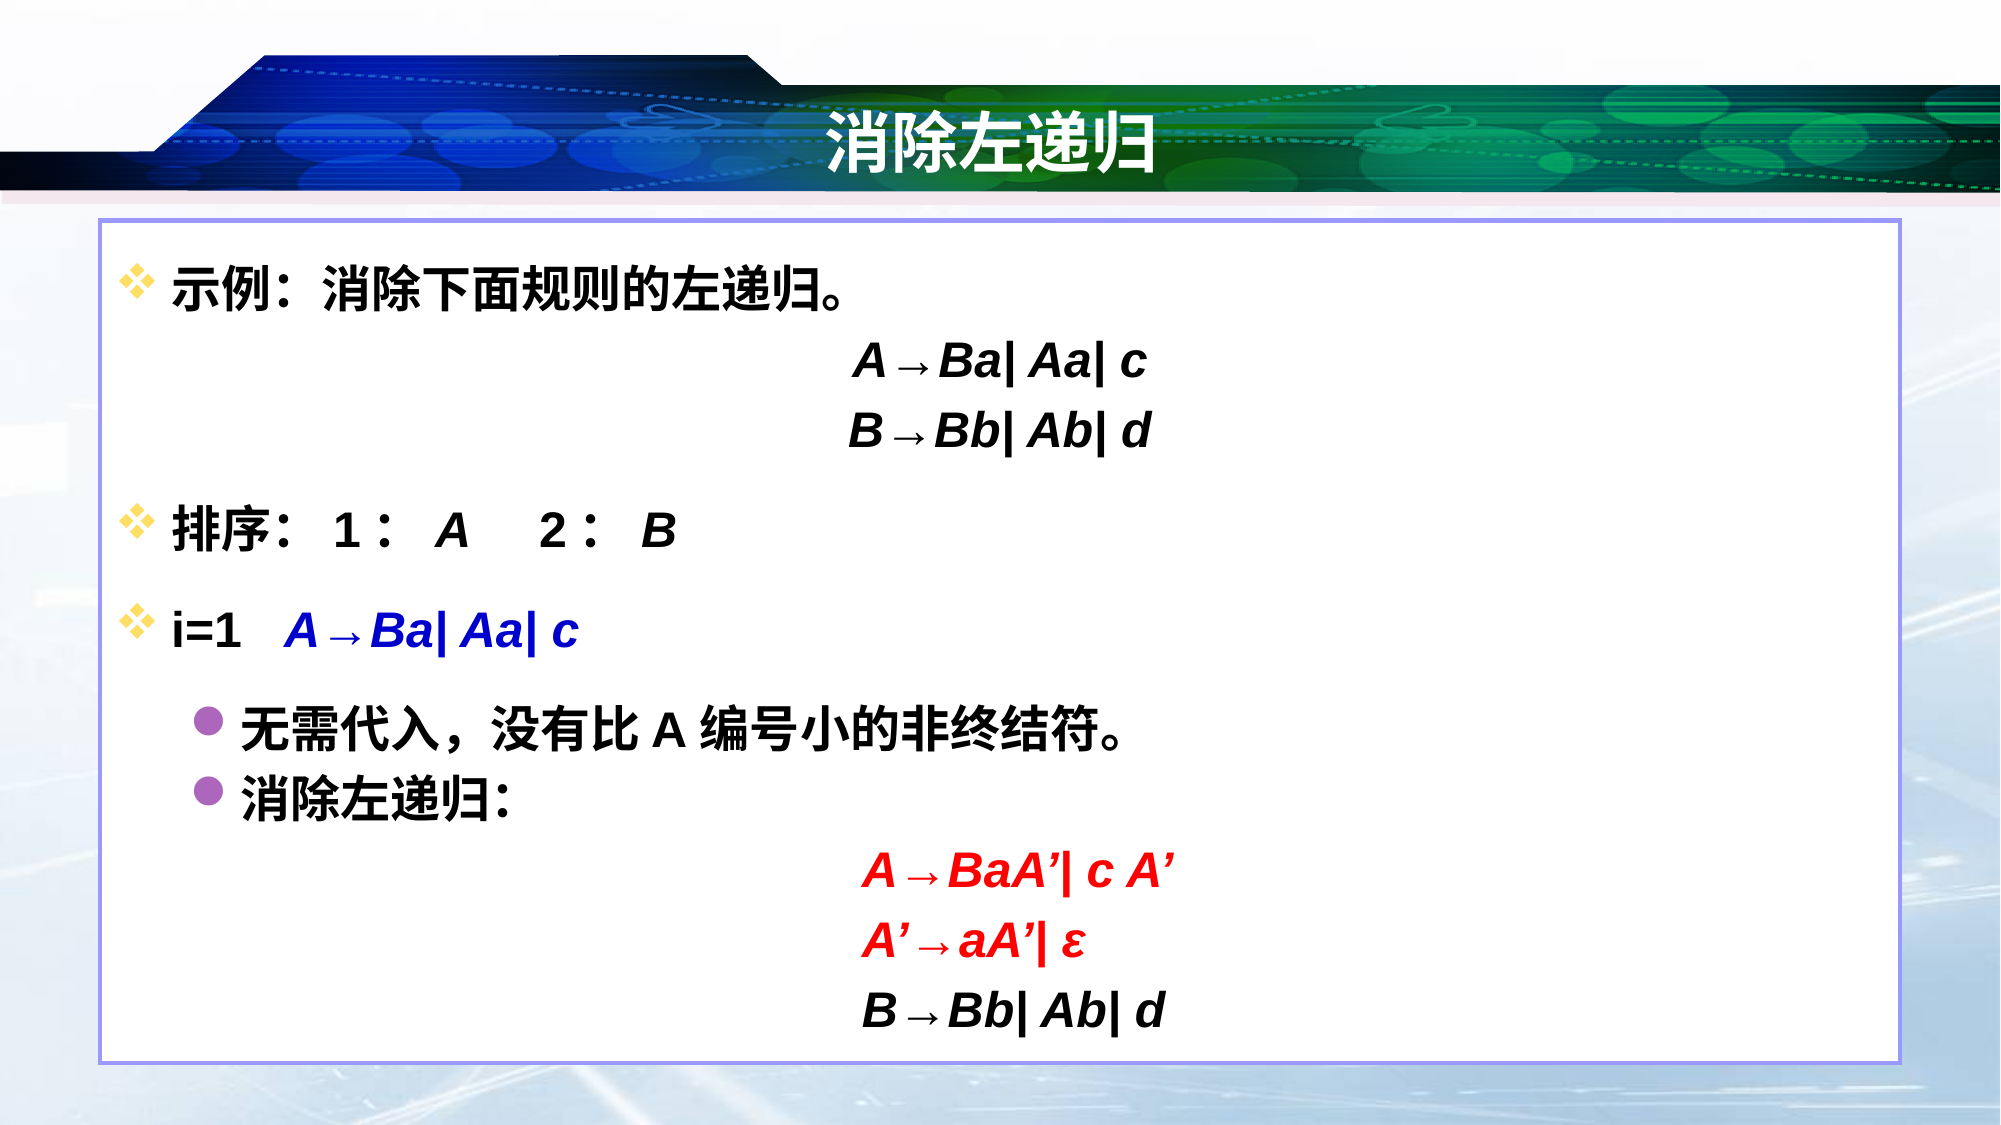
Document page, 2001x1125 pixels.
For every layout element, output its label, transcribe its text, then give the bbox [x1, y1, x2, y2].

list 示例：消除下面规则的左递归。 A→Ba| Aa| c B→Bb| Ab| d 排序：1：A 2：B i=1 A→Ba| Aa| c 无需代入，没有比A编号小的非终结符。 消除左递归： A→BaA’| c A’ A’→aA’| ε B→Bb| Ab| d [99, 220, 1901, 1064]
picture [0, 0, 2001, 1125]
title 消除左递归 [133, 94, 1851, 188]
